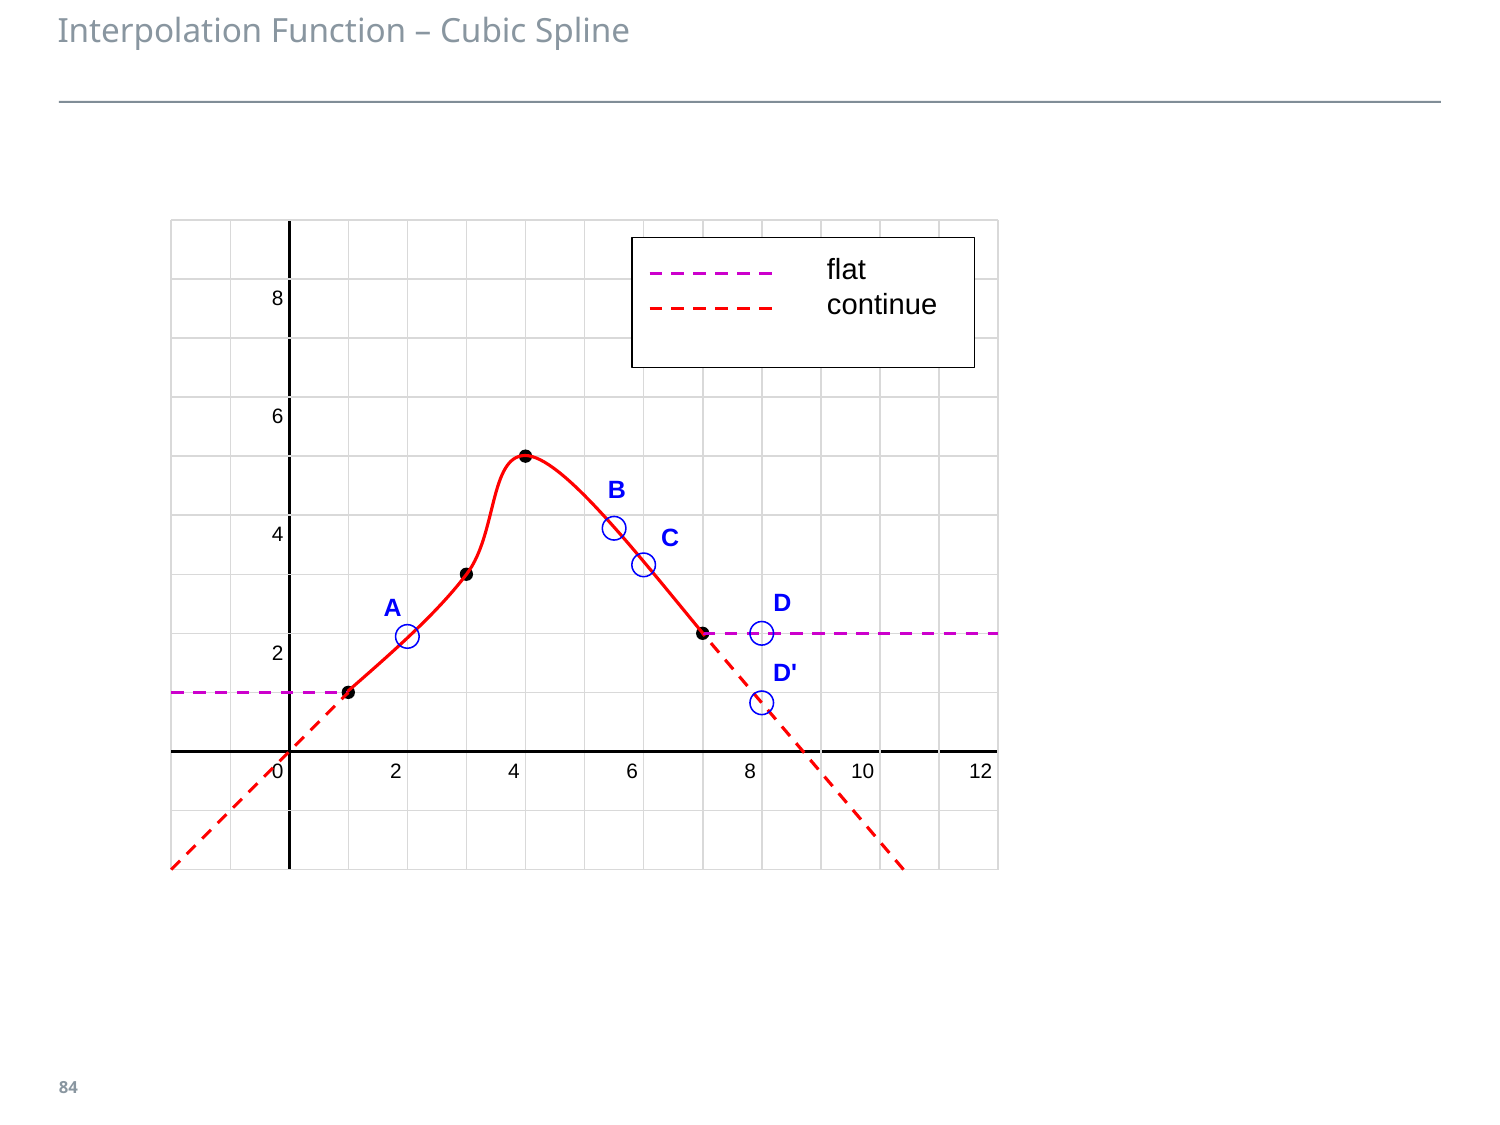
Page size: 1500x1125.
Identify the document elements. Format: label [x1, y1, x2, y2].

text_box [170, 219, 999, 870]
title [57, 1, 1440, 96]
